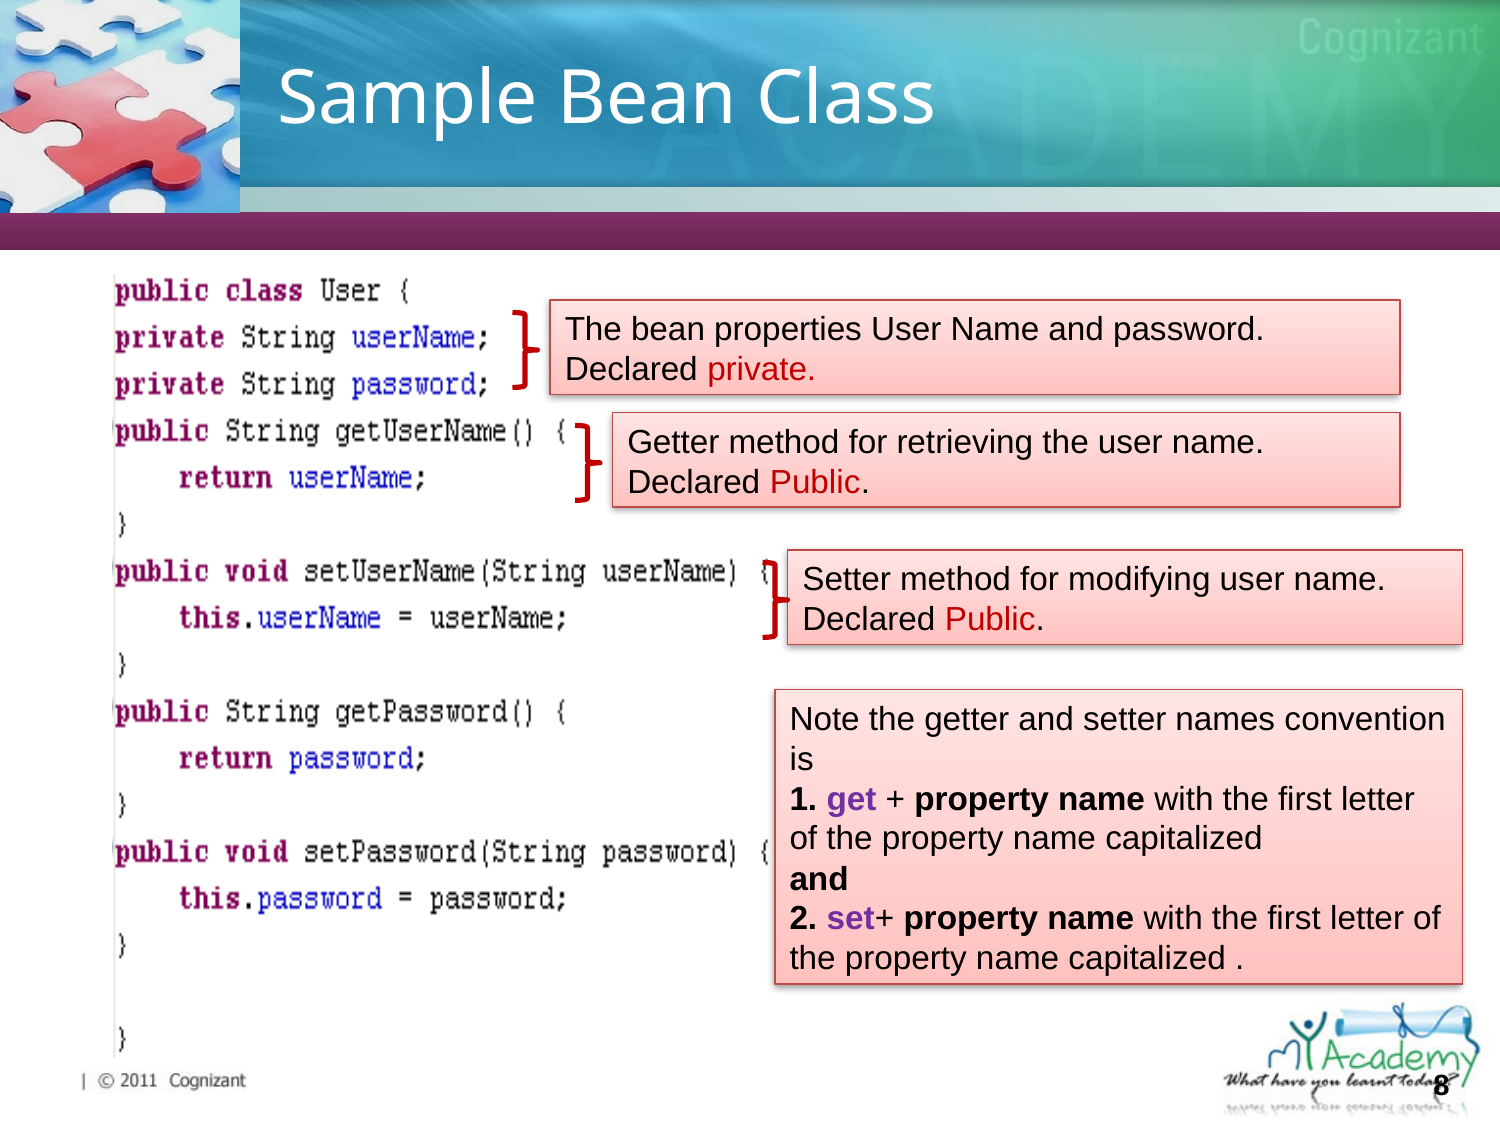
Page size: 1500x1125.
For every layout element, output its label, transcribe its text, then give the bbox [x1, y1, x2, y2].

text_box Setter method for modifying user name. Declared Public. [916, 549, 1463, 645]
picture [0, 250, 1500, 1125]
text_box The bean properties User Name and password. Declared private. [916, 299, 1401, 395]
text_box Getter method for retrieving the user name. Declared Public. [916, 412, 1401, 508]
picture [0, 0, 262, 213]
slide_number 8 [1418, 1059, 1492, 1112]
title Sample Bean Class [262, 0, 1500, 188]
text_box Note the getter and setter names convention is 1. get + property name with the first letter of the property name capitalized and 2. set+ property name with the first letter of the property name capitalized . [916, 689, 1463, 985]
